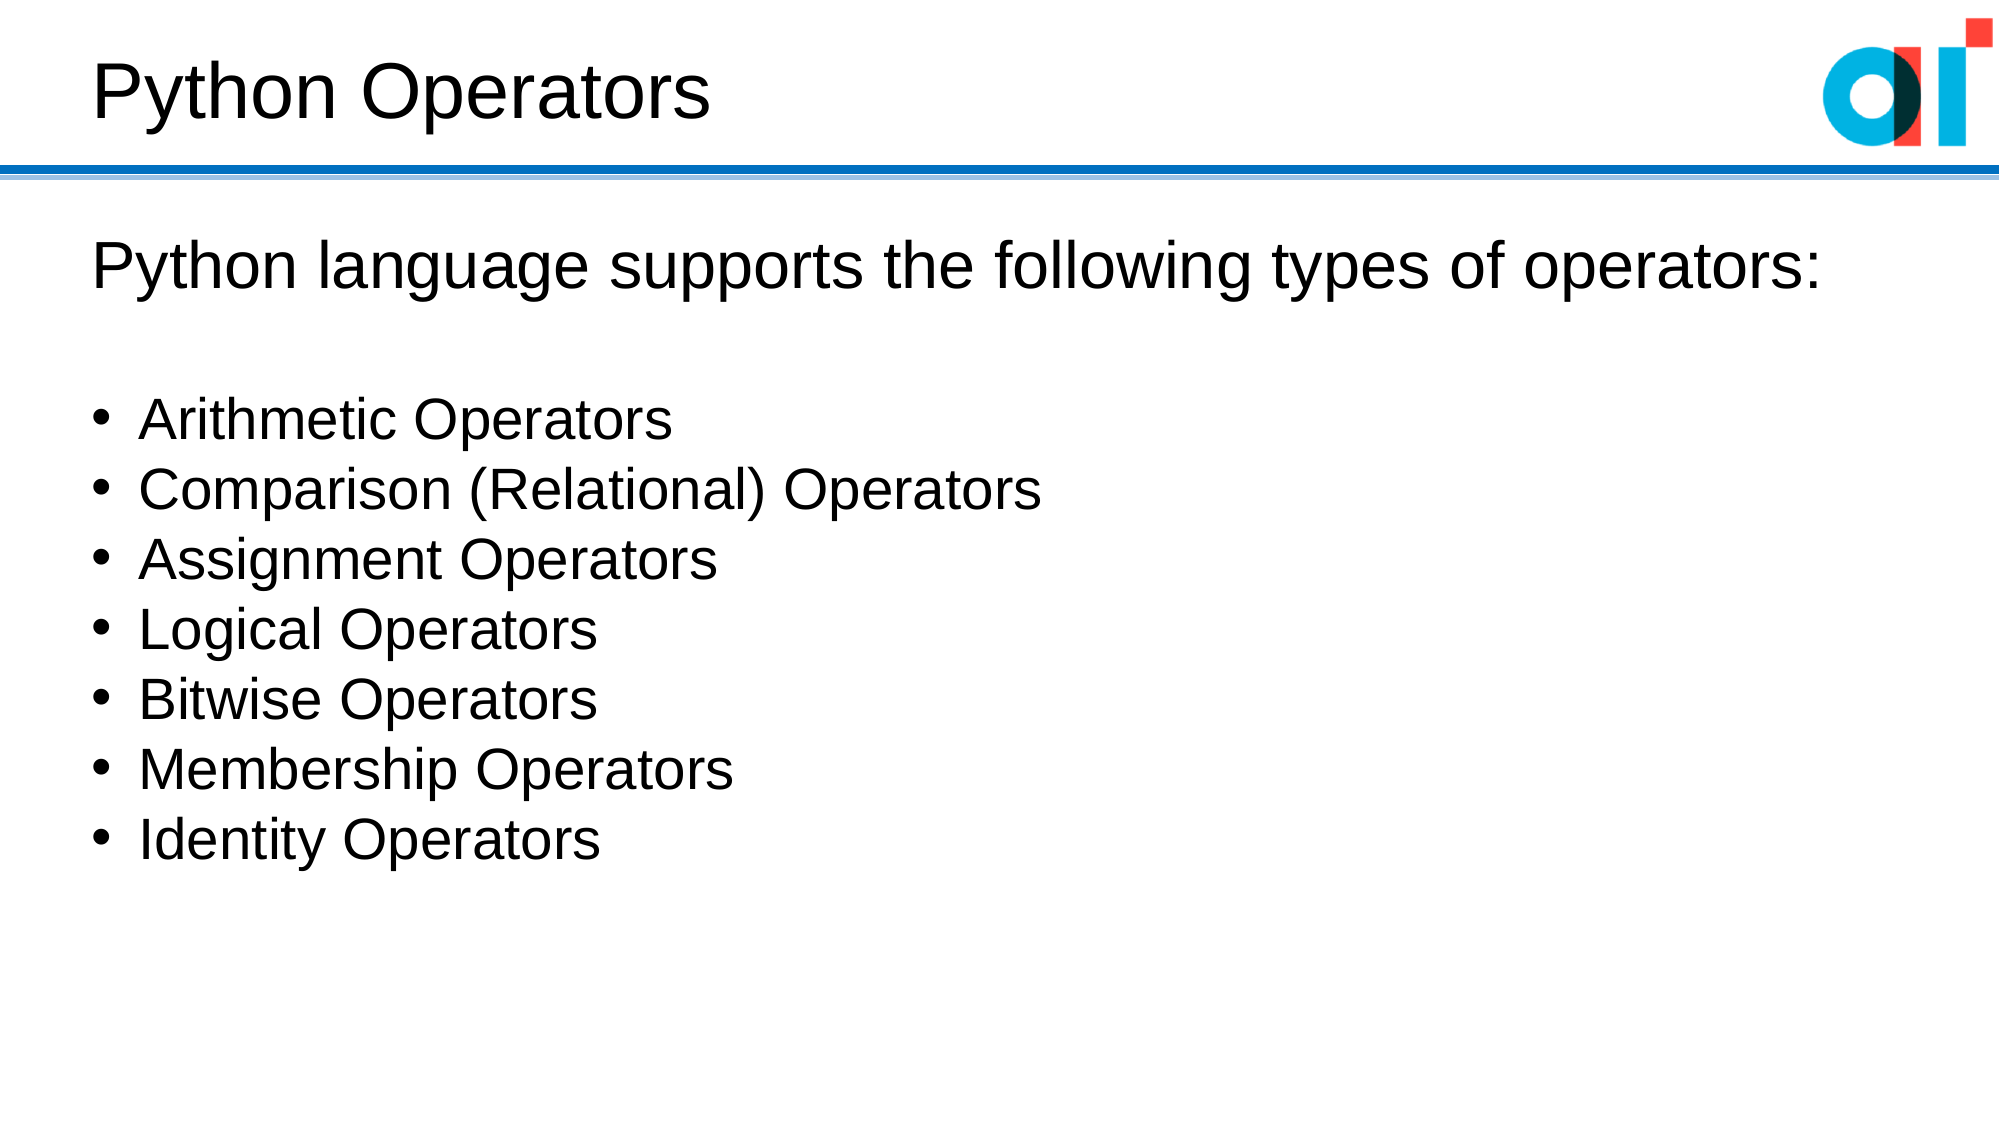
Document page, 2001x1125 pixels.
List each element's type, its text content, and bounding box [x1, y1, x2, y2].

text_box Python language supports the following types of operators: Arithmetic Operators Comparison (Relational) Operators Assignment Operators Logical Operators Bitwise Operators Membership Operators Identity Operators [76, 214, 1931, 879]
picture [1807, 0, 2000, 162]
text_box Python Operators [76, 42, 1439, 143]
